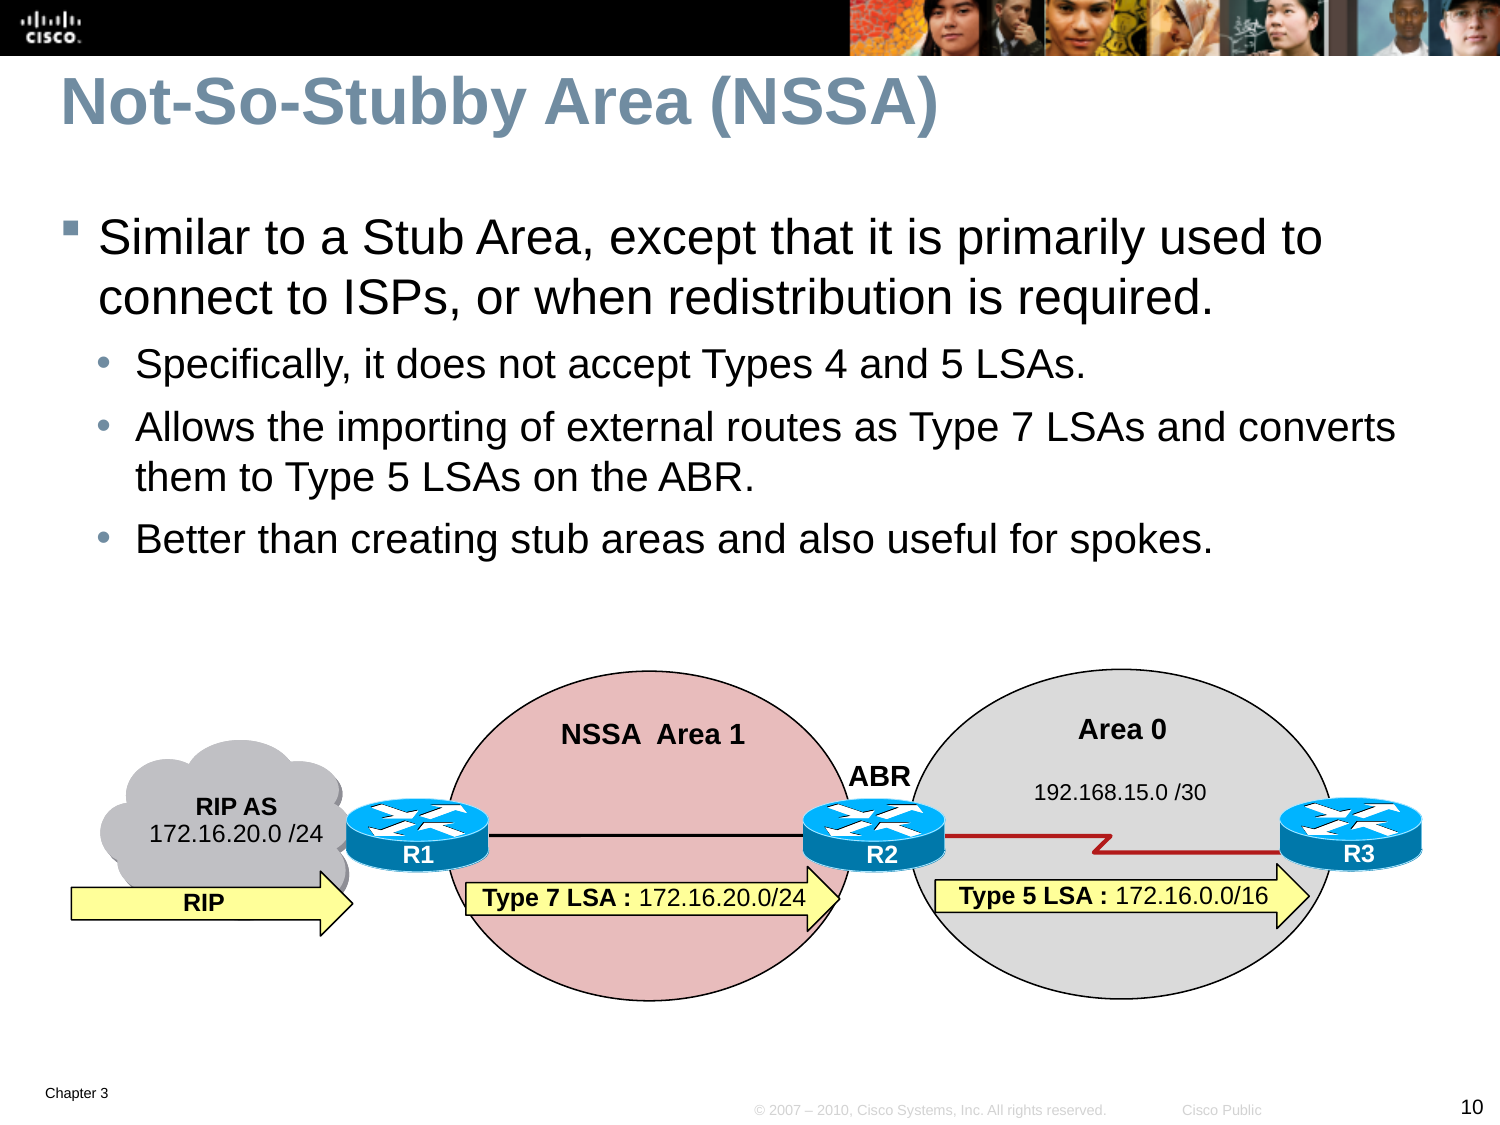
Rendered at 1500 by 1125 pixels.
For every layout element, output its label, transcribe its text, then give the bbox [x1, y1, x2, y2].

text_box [71, 669, 1423, 1002]
list Similar to a Stub Area, except that it is primarily used to connect to ISPs, or when redistribution is required. Specifically, it does not accept Types 4 and 5 LSAs. Allows the importing of external routes as Type 7 LSAs and converts them to Type 5 LSAs on the ABR. Better than creating stub areas and also useful for spokes. [45, 197, 1444, 613]
picture [0, 0, 1500, 56]
title Not-So-Stubby Area (NSSA) [45, 59, 1444, 182]
